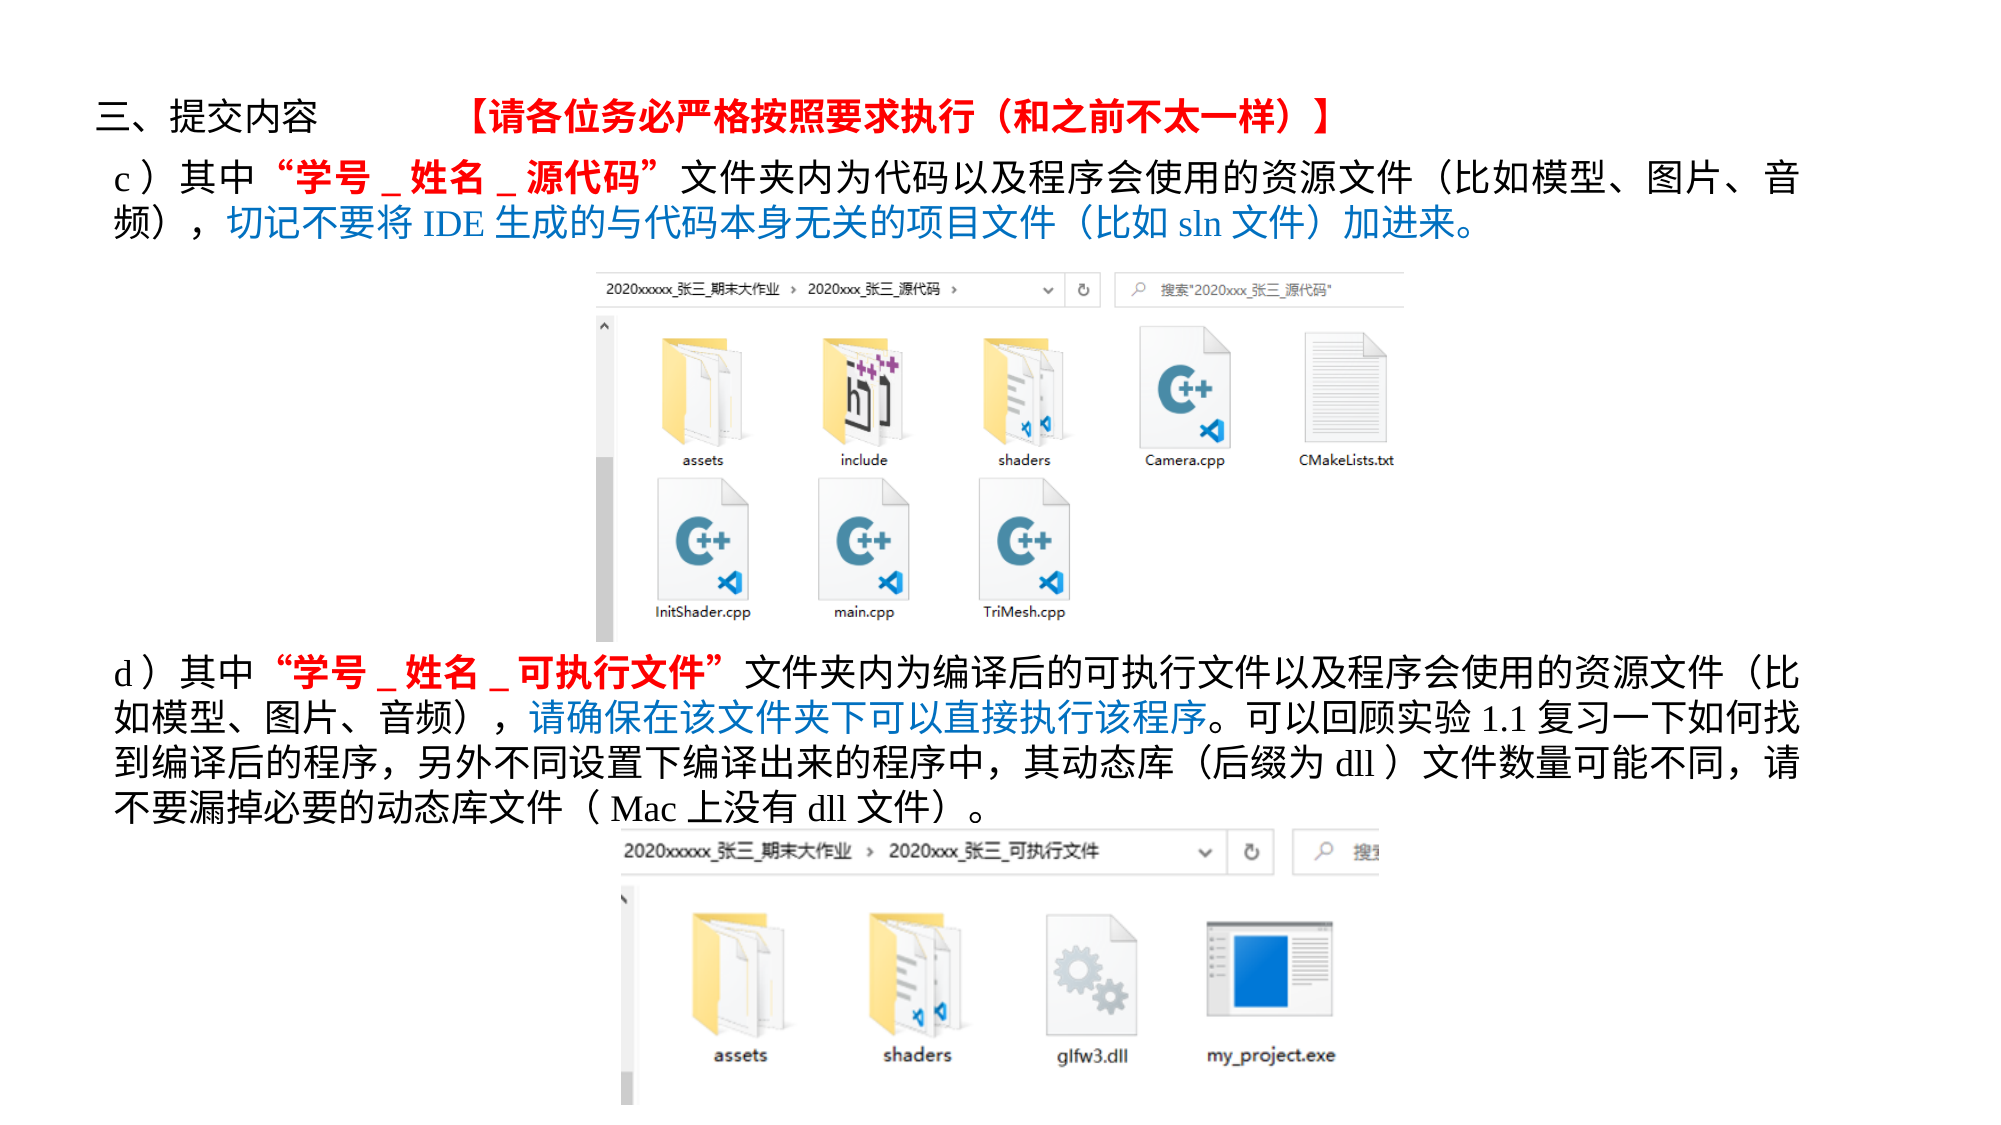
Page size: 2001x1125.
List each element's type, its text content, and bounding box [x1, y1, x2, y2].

text_box 【请各位务必严格按照要求执行（和之前不太一样）】 [435, 85, 1436, 146]
text_box c）其中“学号_姓名_源代码”文件夹内为代码以及程序会使用的资源文件（比如模型、图片、音频），切记不要将IDE生成的与代码本身无关的项目文件（比如sln文件）加进来。 d）其中“学号_姓名_可执行文件”文件夹内为编译后的可执行文件以及程序会使用的资源文件（比如模型、图片、音频），请确保在该文件夹下可以直接执行该程序。可以回顾实验1.1复习一下如何找到编译后的程序，另外不同设置下编译出来的程序中，其动态库（后缀为dll）文件数量可能不同，请不要漏掉必要的动态库文件（Mac上没有dll文件）。 [99, 146, 1816, 881]
picture [596, 270, 1404, 642]
text_box 三、提交内容 [79, 85, 335, 146]
picture [621, 823, 1379, 1106]
